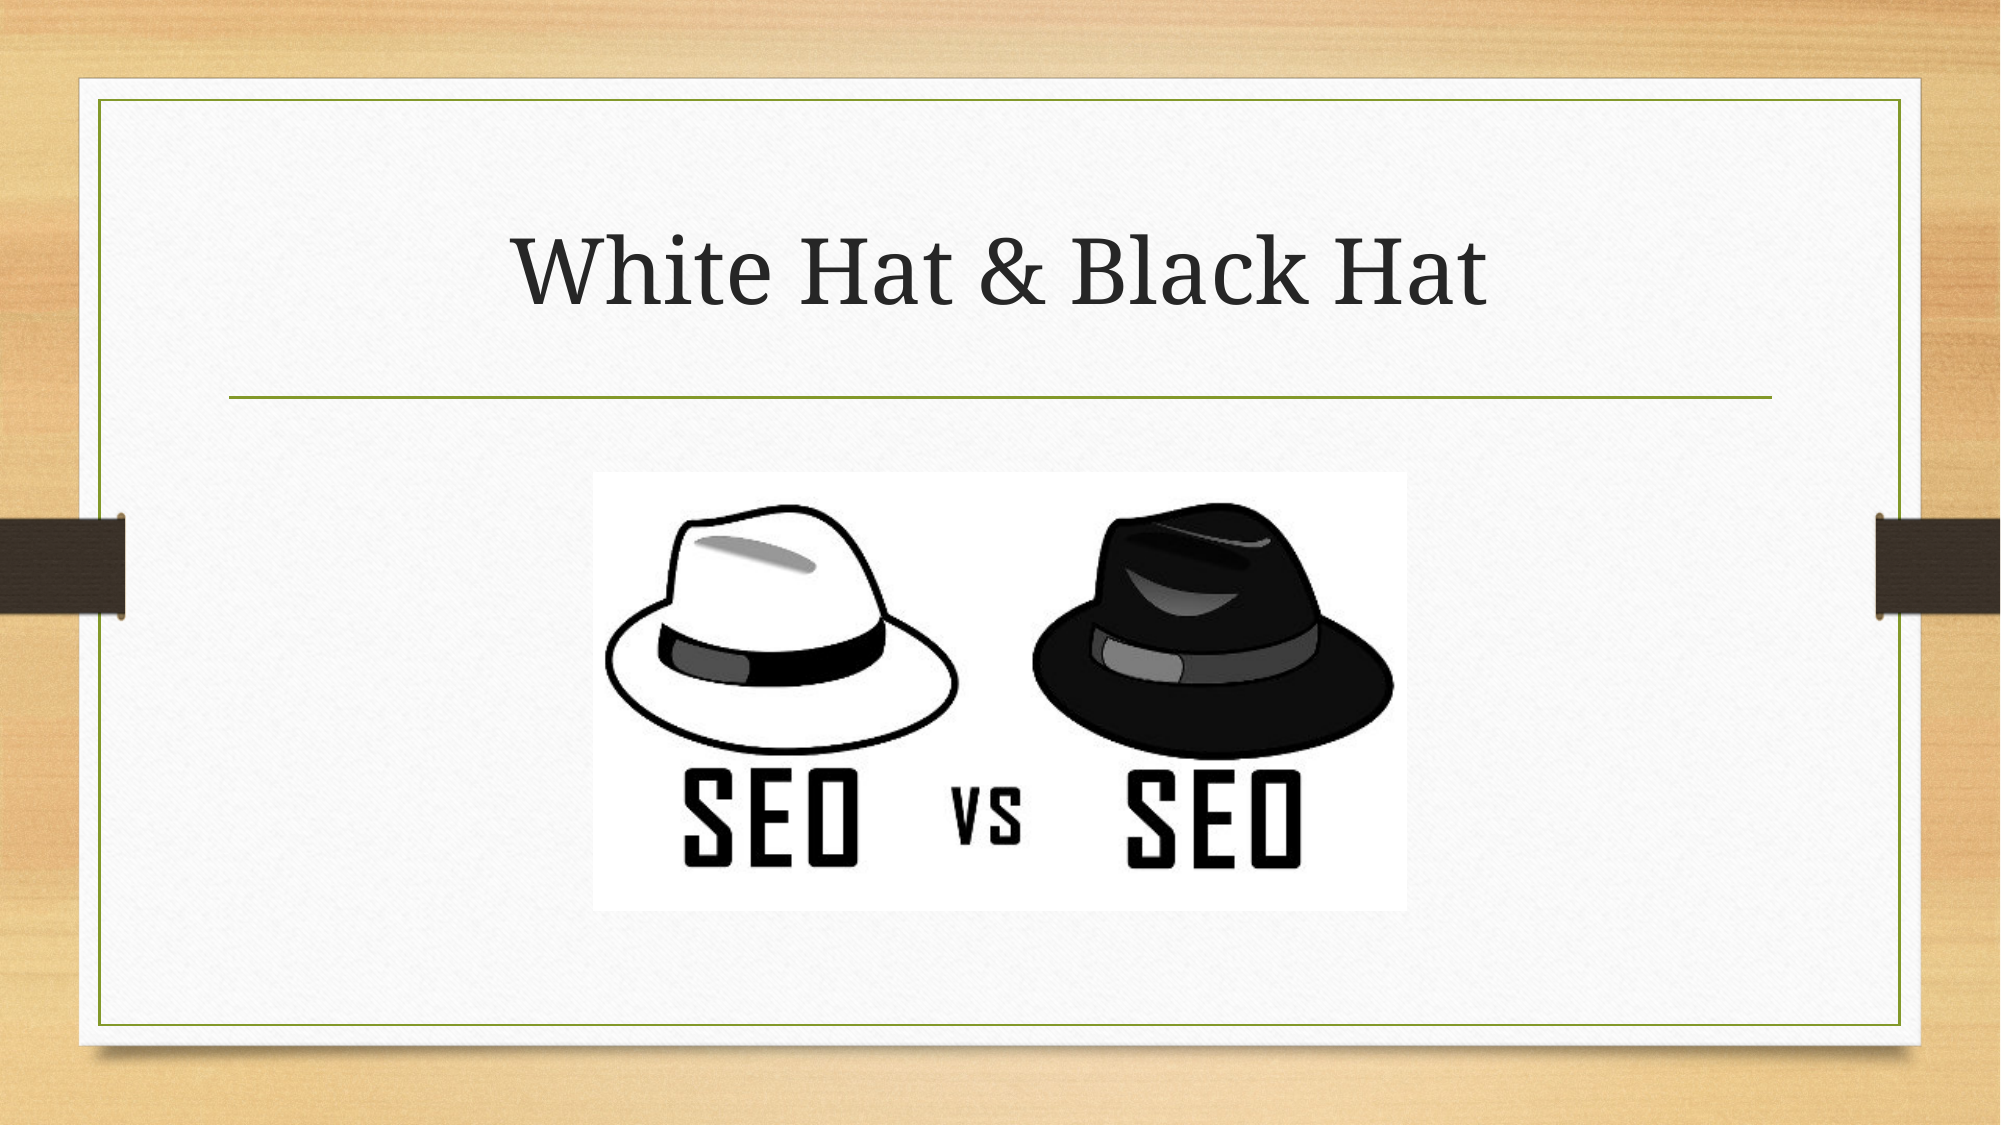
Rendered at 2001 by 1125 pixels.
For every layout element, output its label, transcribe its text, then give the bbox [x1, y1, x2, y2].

picture [0, 0, 2001, 1125]
title White Hat & Black Hat [212, 161, 1788, 375]
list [593, 472, 1407, 911]
